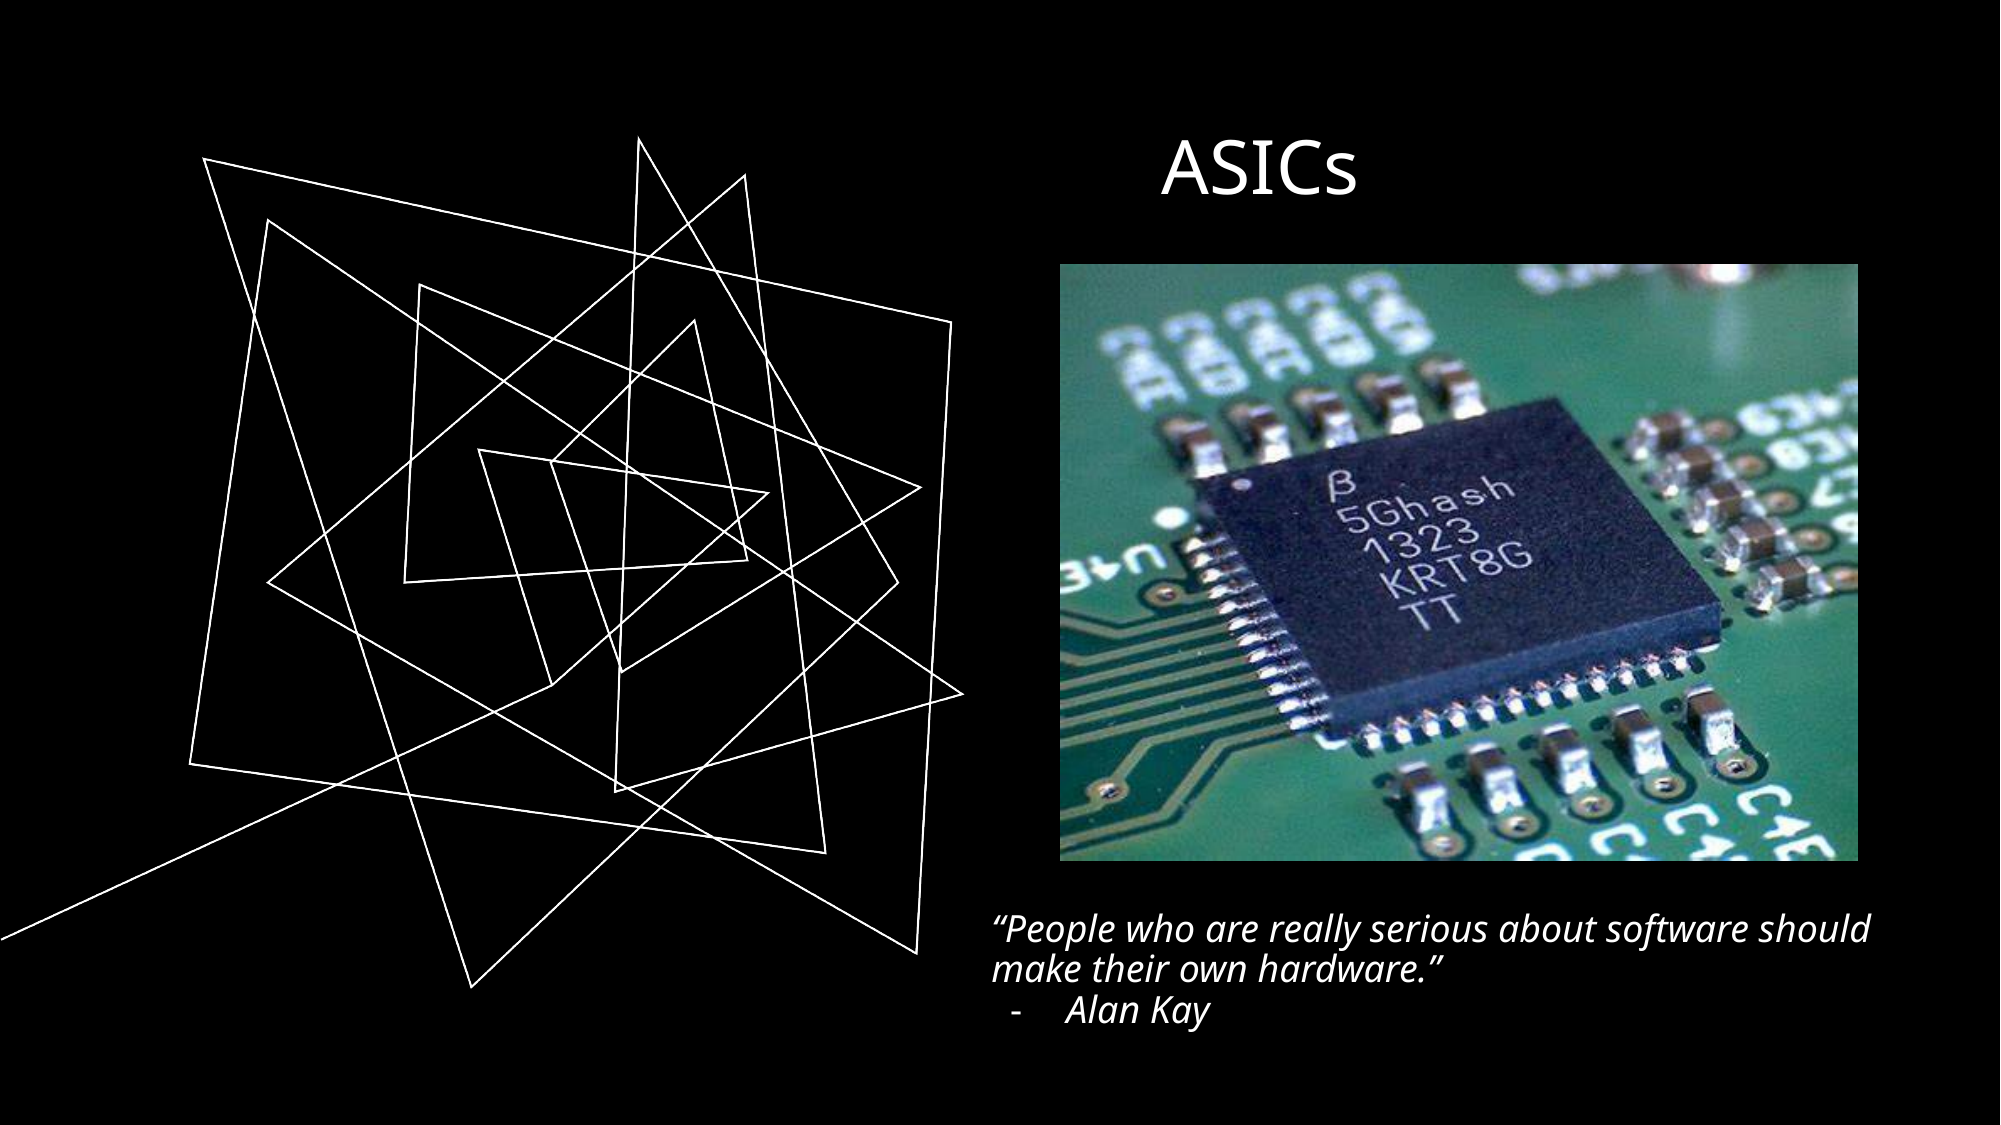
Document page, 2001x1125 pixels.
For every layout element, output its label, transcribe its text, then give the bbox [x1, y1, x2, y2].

picture [1060, 263, 1858, 861]
picture [0, 135, 965, 989]
text_box “People who are really serious about software should make their own hardware.” Alan Kay [976, 574, 1909, 1039]
text_box ASICs [1146, 66, 1833, 219]
